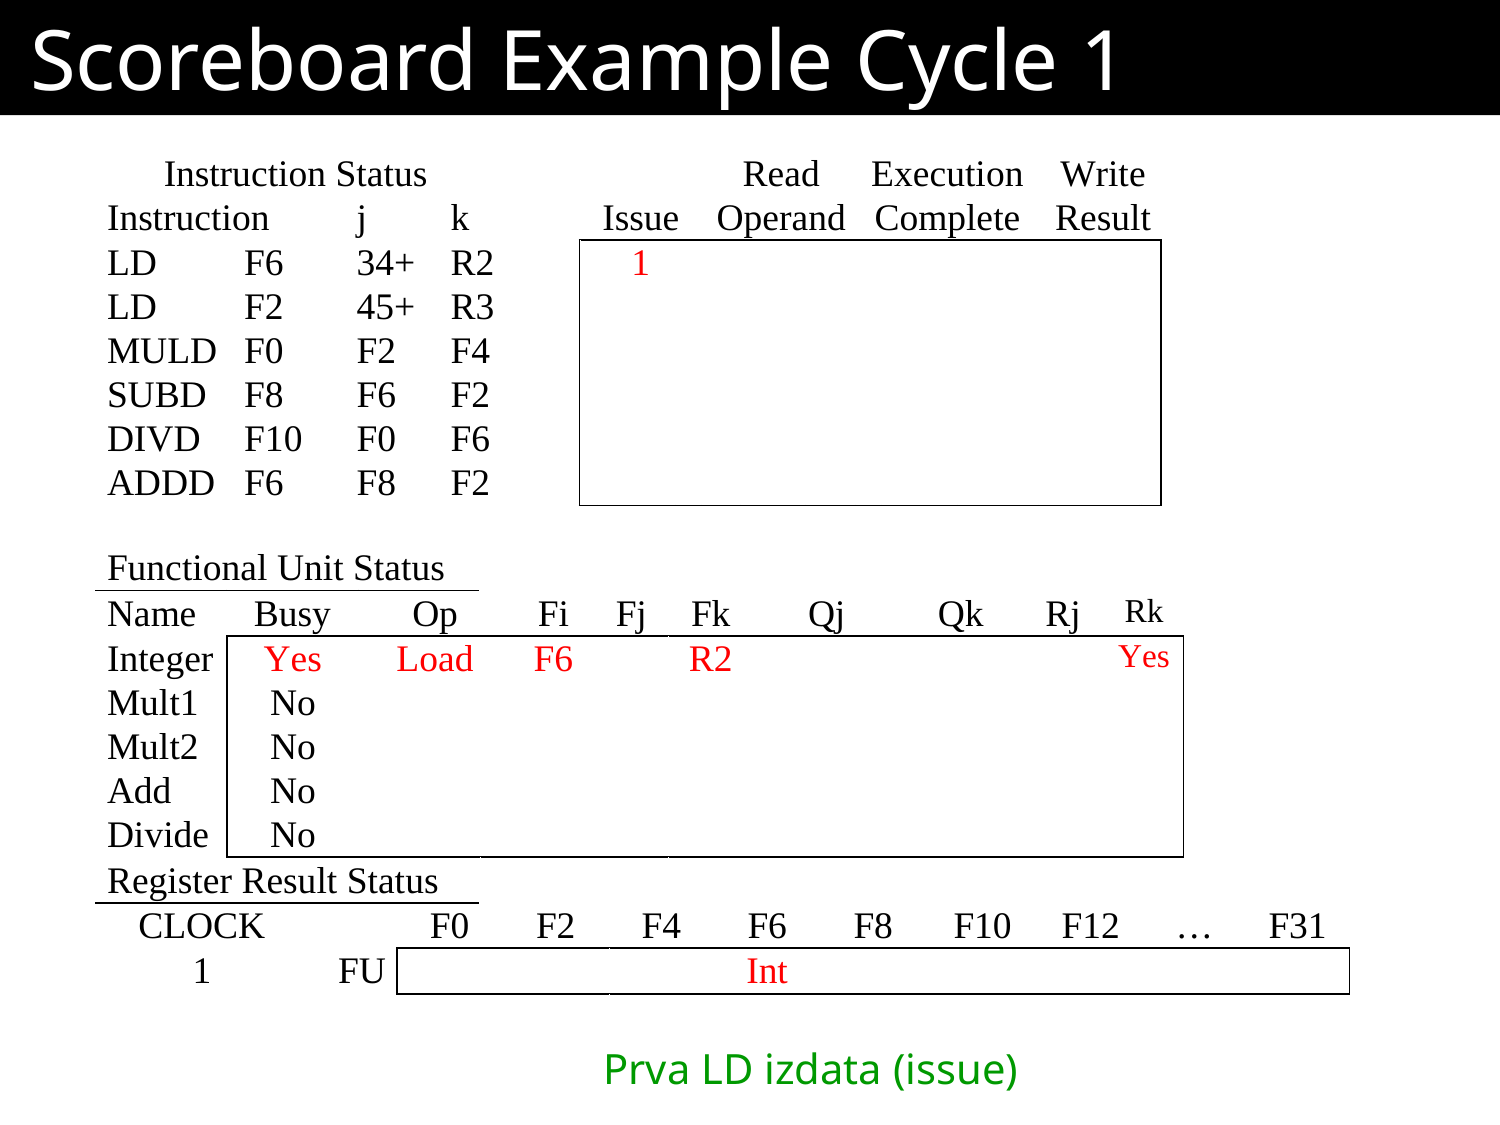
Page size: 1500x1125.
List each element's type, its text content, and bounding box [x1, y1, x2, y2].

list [79, 126, 1420, 1115]
title Scoreboard Example Cycle 1 [0, 0, 1500, 116]
